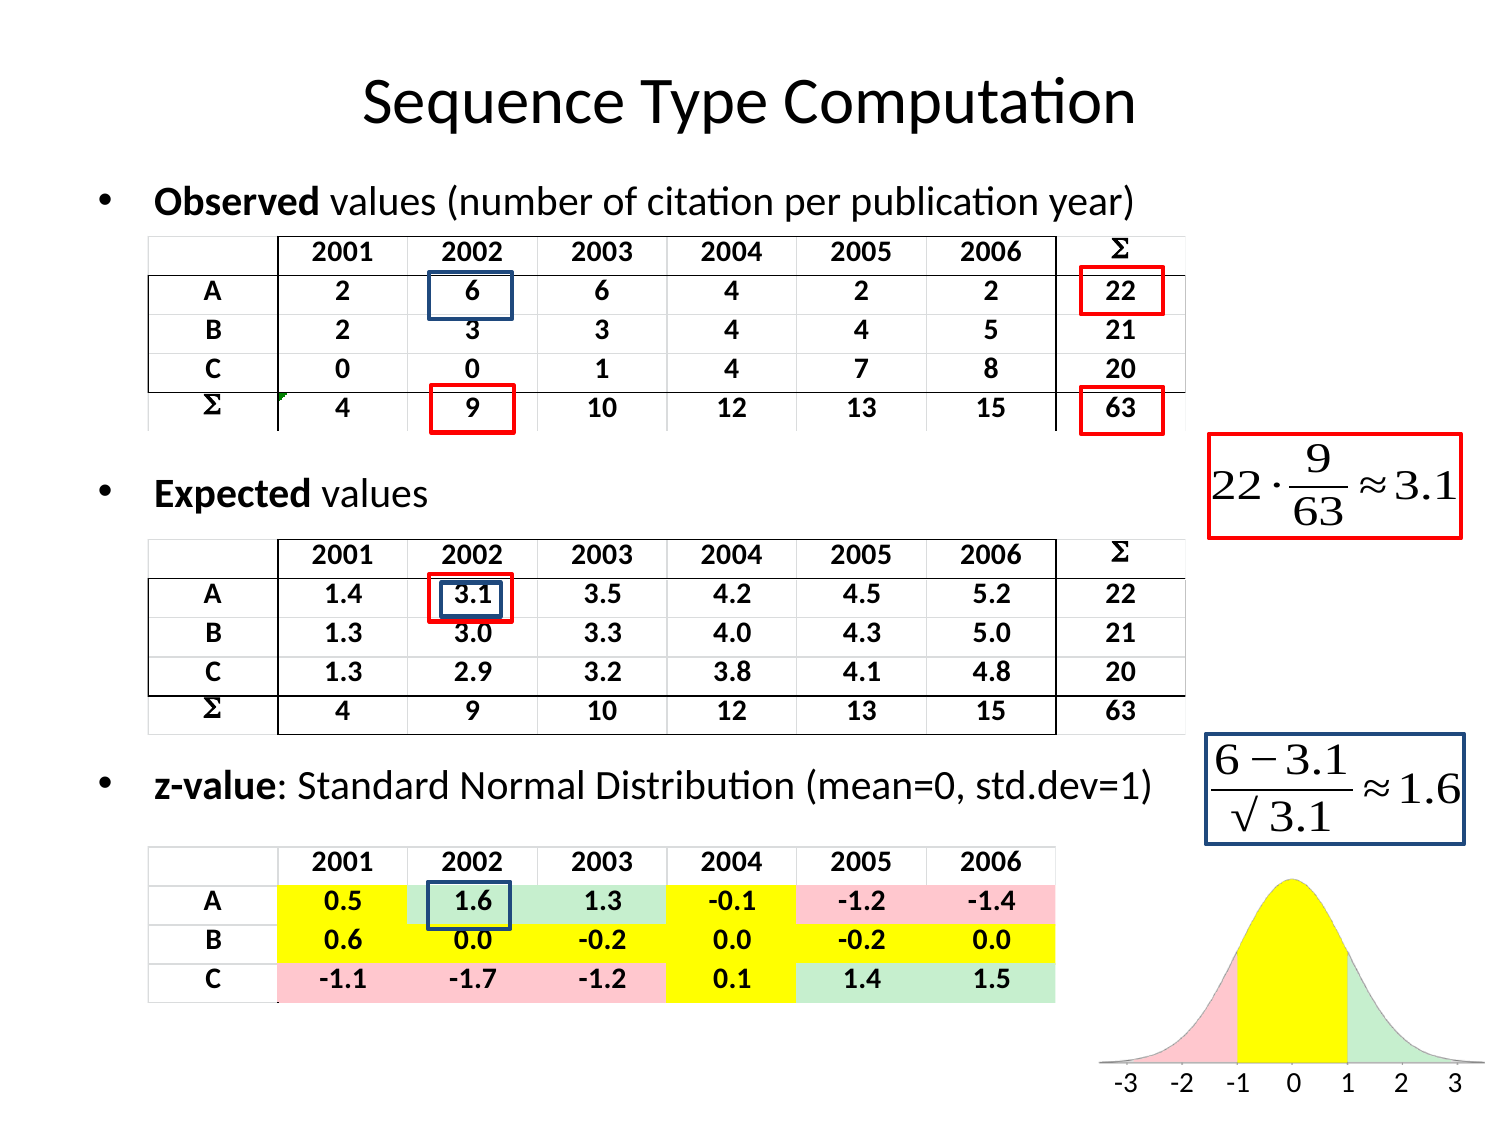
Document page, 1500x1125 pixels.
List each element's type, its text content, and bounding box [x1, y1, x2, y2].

picture [147, 845, 1058, 1004]
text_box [1085, 856, 1489, 1107]
picture [147, 235, 1187, 433]
list Observed values (number of citation per publication year) Expected values z-value: Standard Normal Distribution (mean=0, std.dev=1) [82, 166, 1433, 999]
title Sequence Type Computation [75, 45, 1425, 149]
picture [147, 538, 1187, 736]
